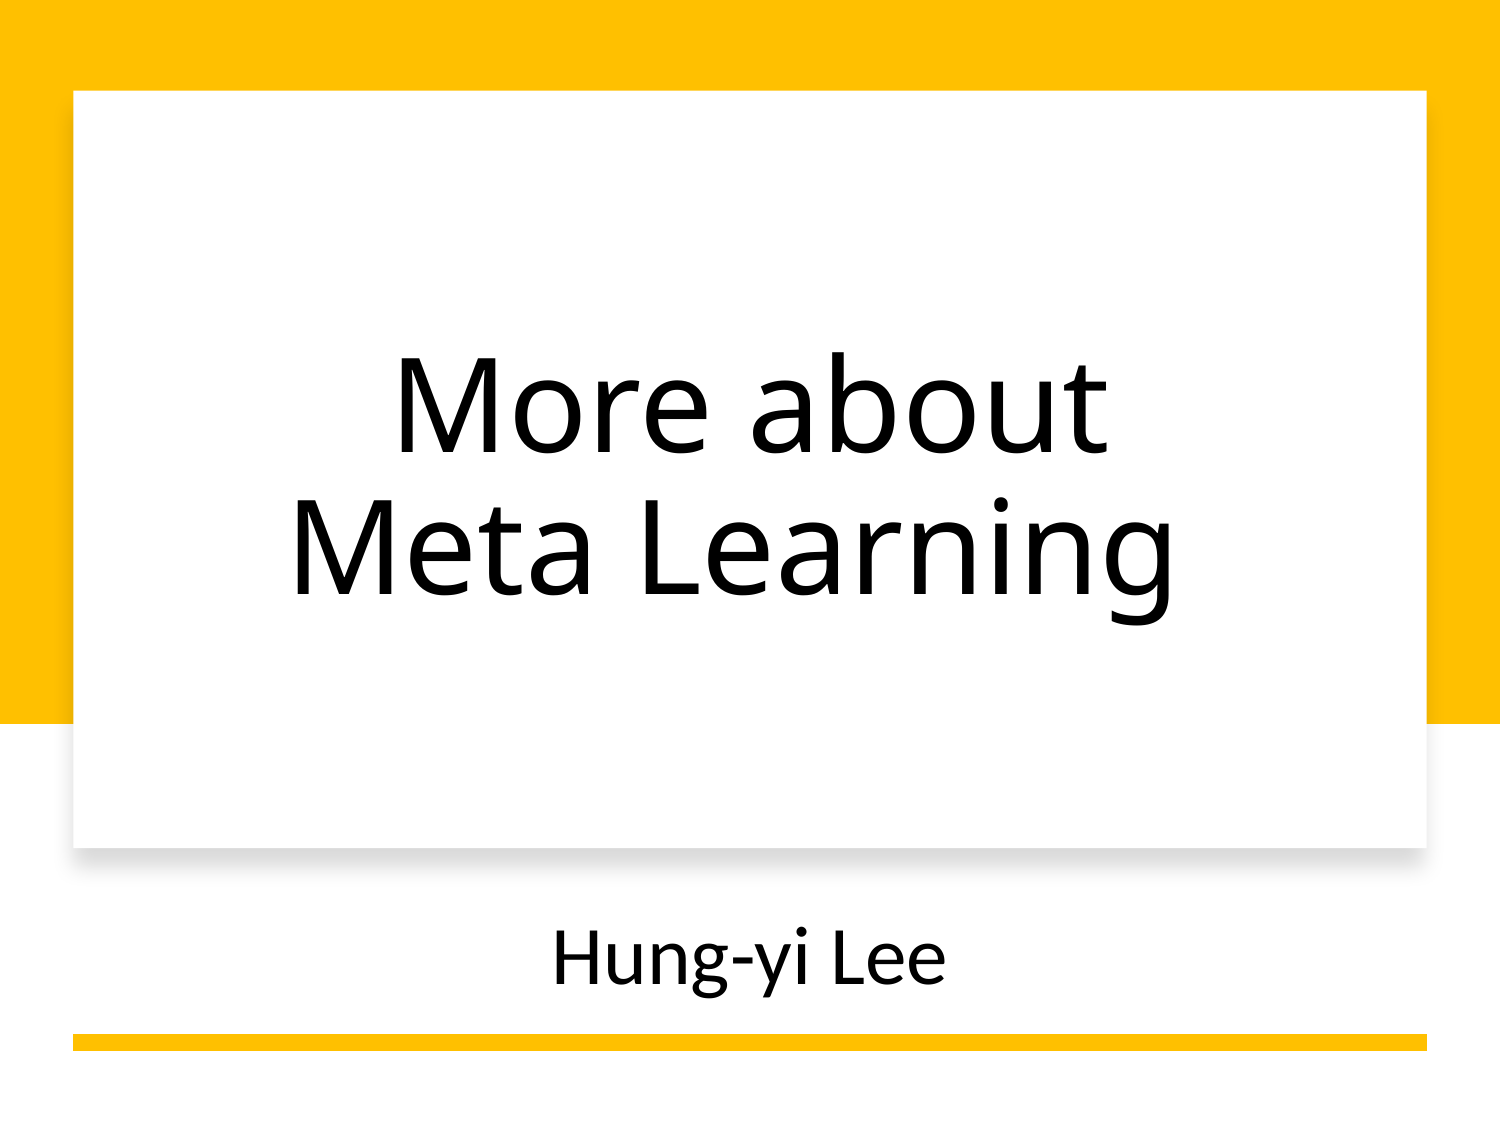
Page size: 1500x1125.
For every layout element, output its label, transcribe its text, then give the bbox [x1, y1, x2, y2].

text_box [72, 89, 1428, 849]
text_box [0, 725, 1500, 1125]
text_box [0, 0, 1500, 725]
subtitle Hung-yi Lee [187, 904, 1313, 1012]
title More about Meta Learning [187, 212, 1313, 750]
